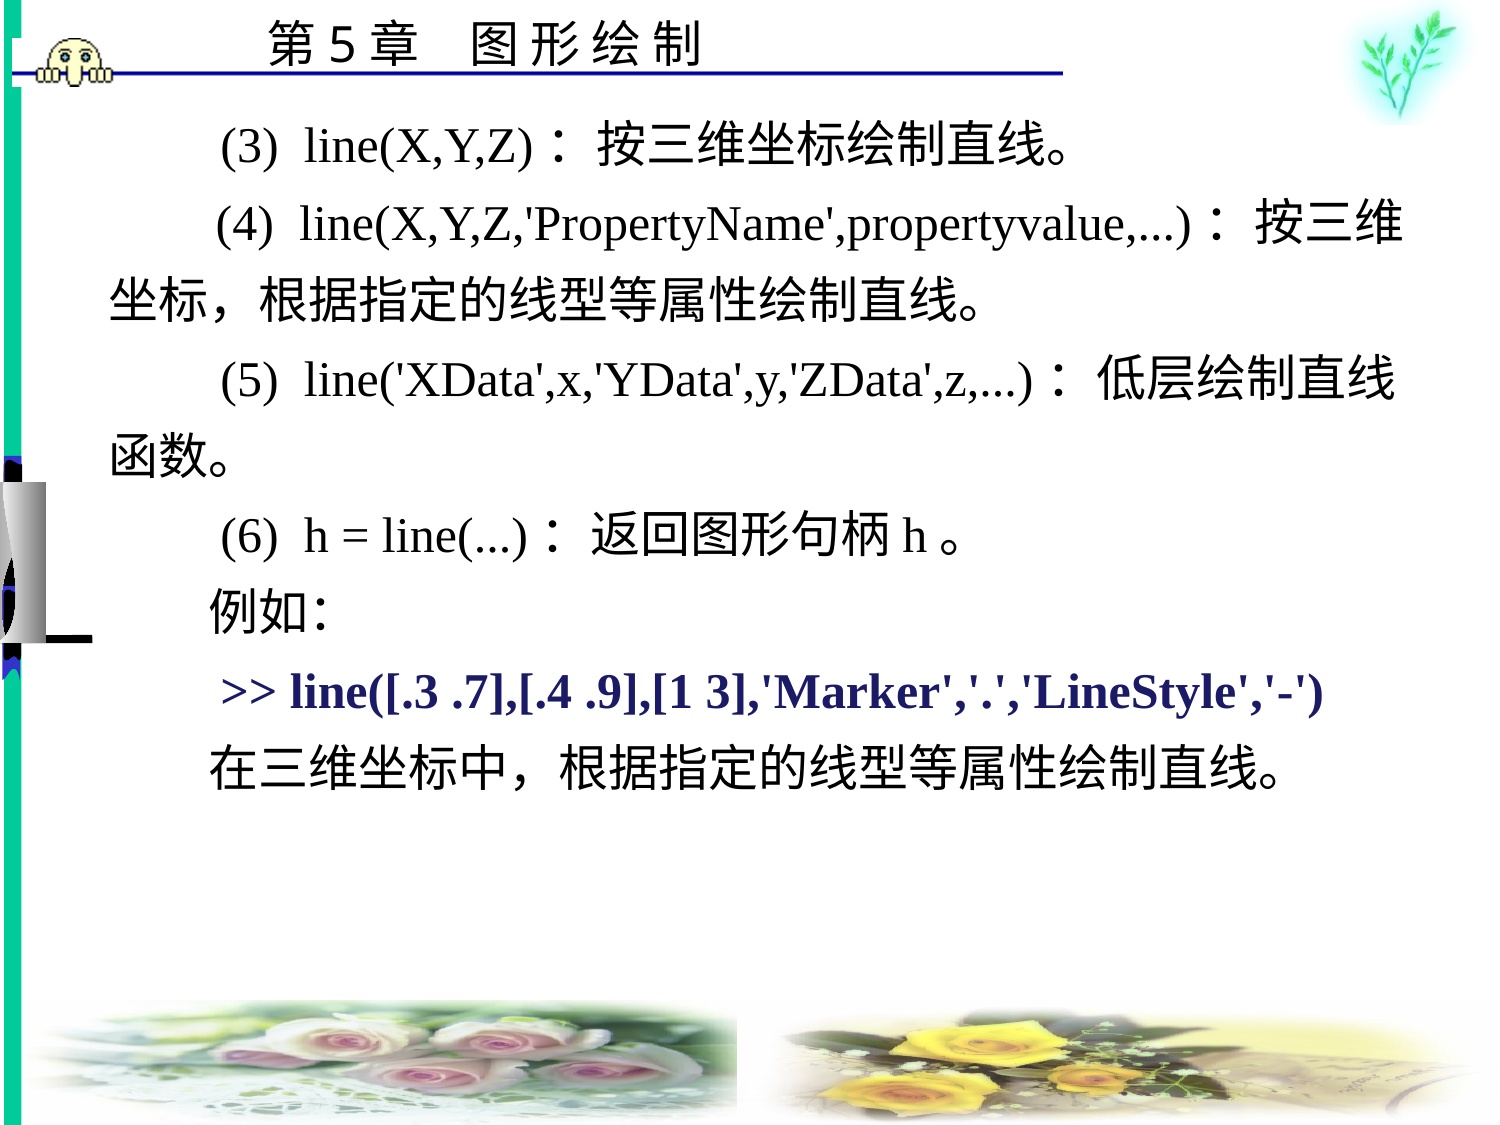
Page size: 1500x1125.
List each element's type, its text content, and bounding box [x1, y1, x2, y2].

picture [477, 38, 511, 61]
title (3) line(X,Y,Z)：按三维坐标绘制直线。 (4) line(X,Y,Z,'PropertyName',propertyvalue,...)：按三维坐标，根据指定的线型等属性绘制直线。 (5) line('XData',x,'YData',y,'ZData',z,...)：低层绘制直线函数。 (6) h = line(...)：返回图形句柄h。 例如： >> line([.3 .7],[.4 .9],[1 3],'Marker','.','LineStyle','-') 在三维坐标中，根据指定的线型等属性绘制直线。 [93, 87, 1426, 1013]
picture [293, 38, 306, 42]
picture [12, 38, 1063, 87]
picture [1312, 0, 1500, 125]
picture [24, 1000, 1500, 1125]
picture [277, 45, 289, 50]
